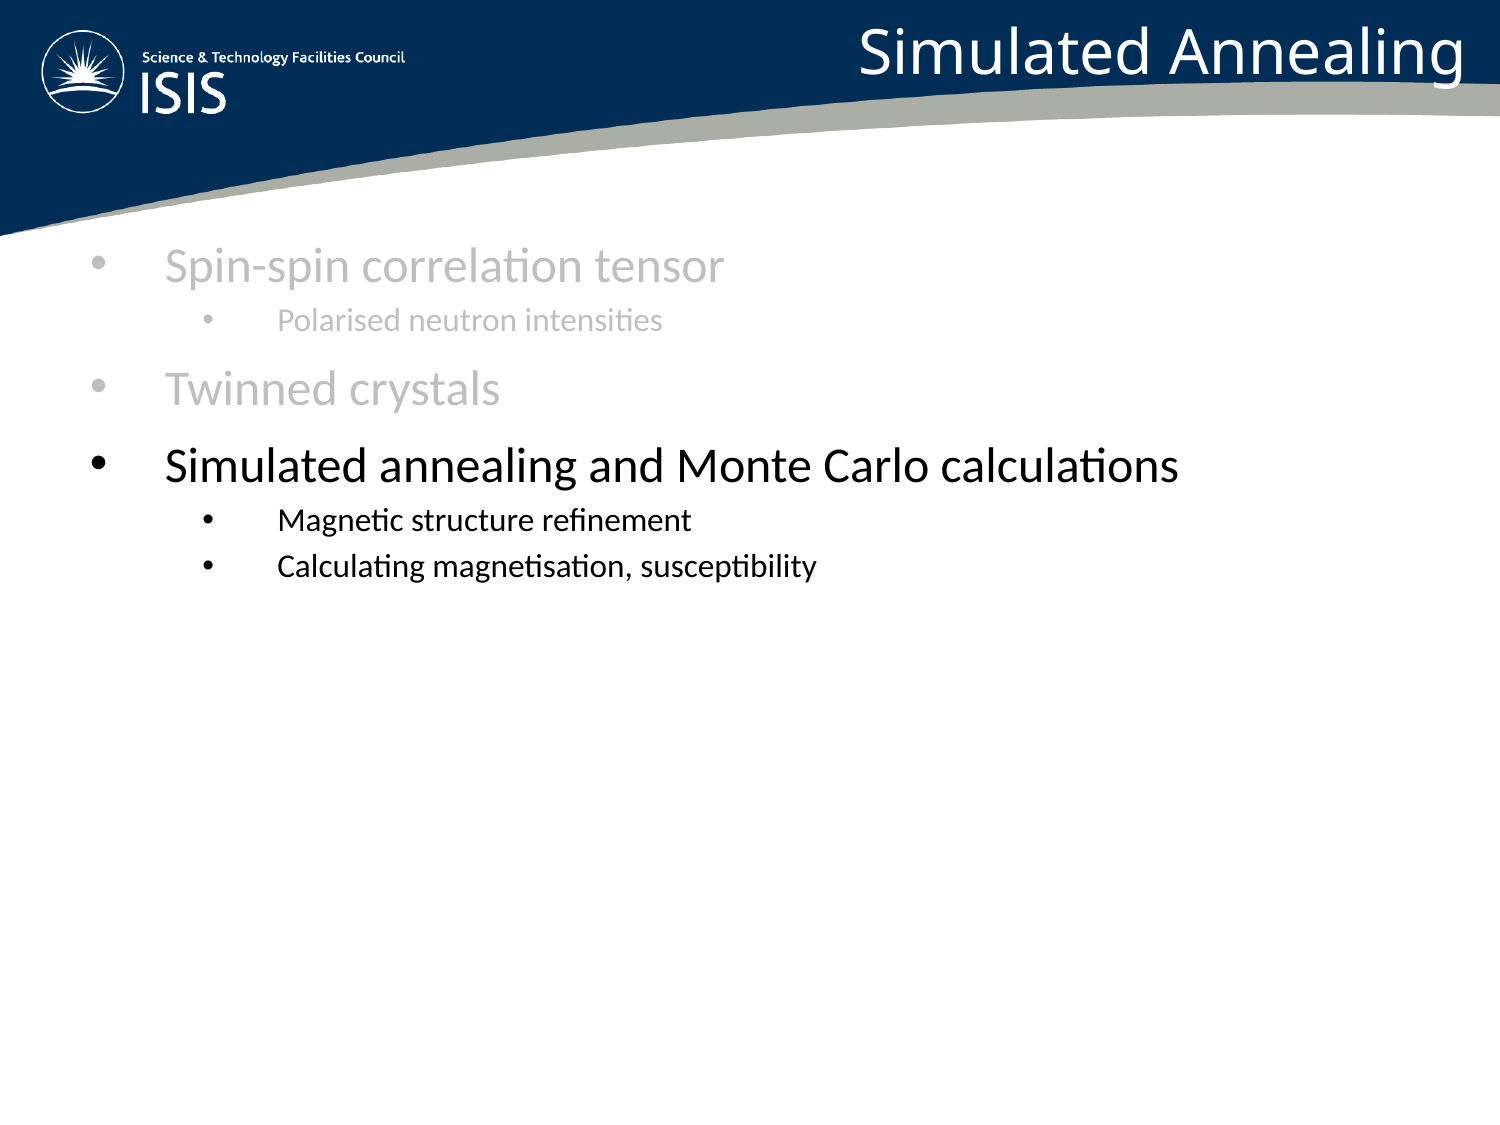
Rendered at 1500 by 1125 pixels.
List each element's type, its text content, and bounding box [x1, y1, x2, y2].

text_box Spin-spin correlation tensor Polarised neutron intensities Twinned crystals Simulated annealing and Monte Carlo calculations Magnetic structure refinement Calculating magnetisation, susceptibility [74, 224, 1425, 1080]
picture [0, 0, 1500, 302]
text_box Simulated Annealing [442, 3, 1483, 96]
